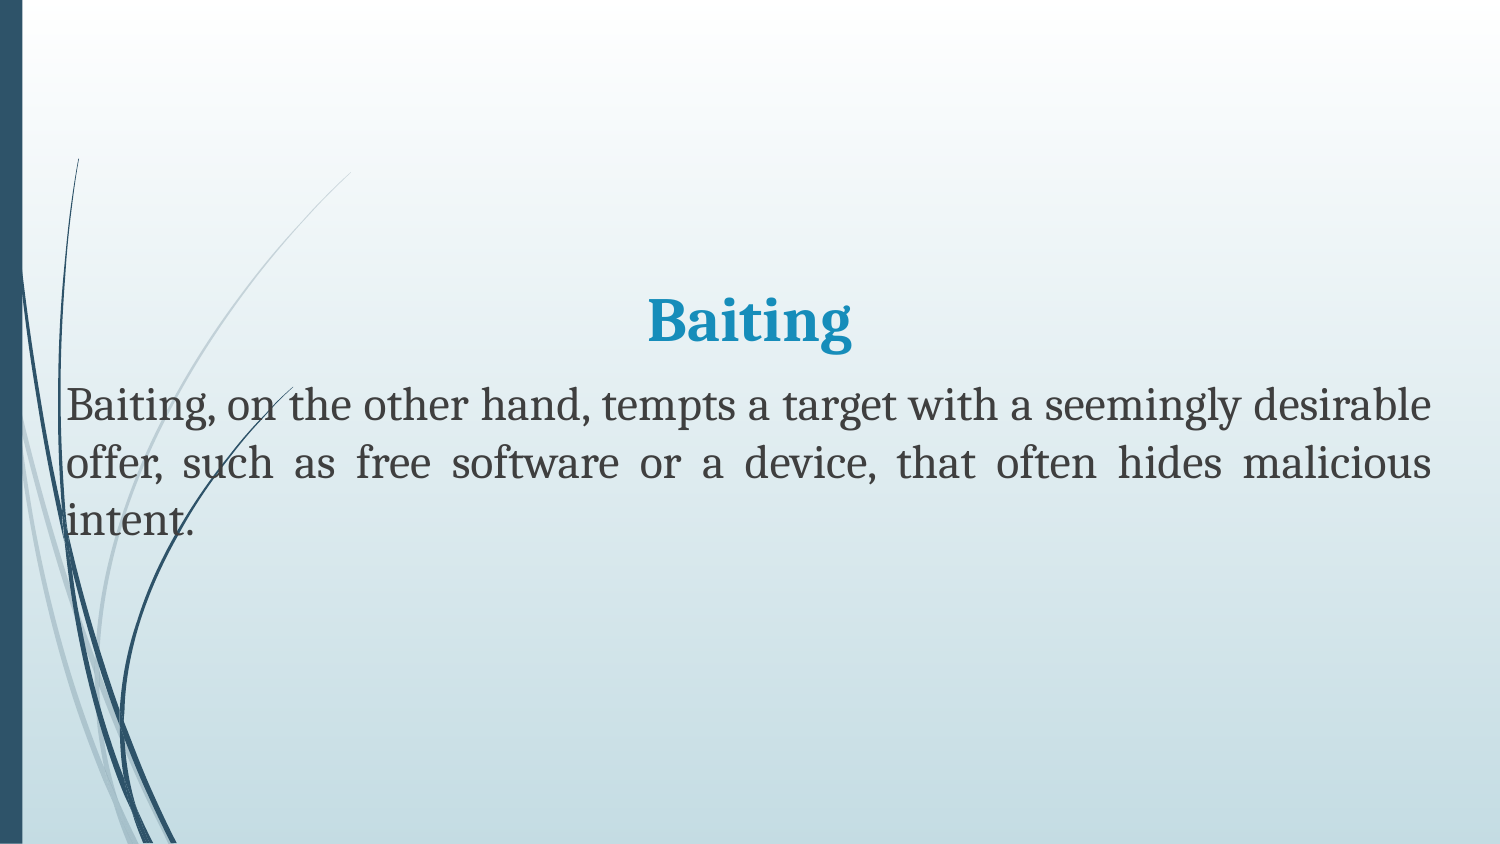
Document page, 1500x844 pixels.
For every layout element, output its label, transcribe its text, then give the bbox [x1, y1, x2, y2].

list Baiting, on the other hand, tempts a target with a seemingly desirable offer, such as free software or a device, that often hides malicious intent. [51, 357, 1449, 844]
title Baiting [0, 263, 1500, 358]
